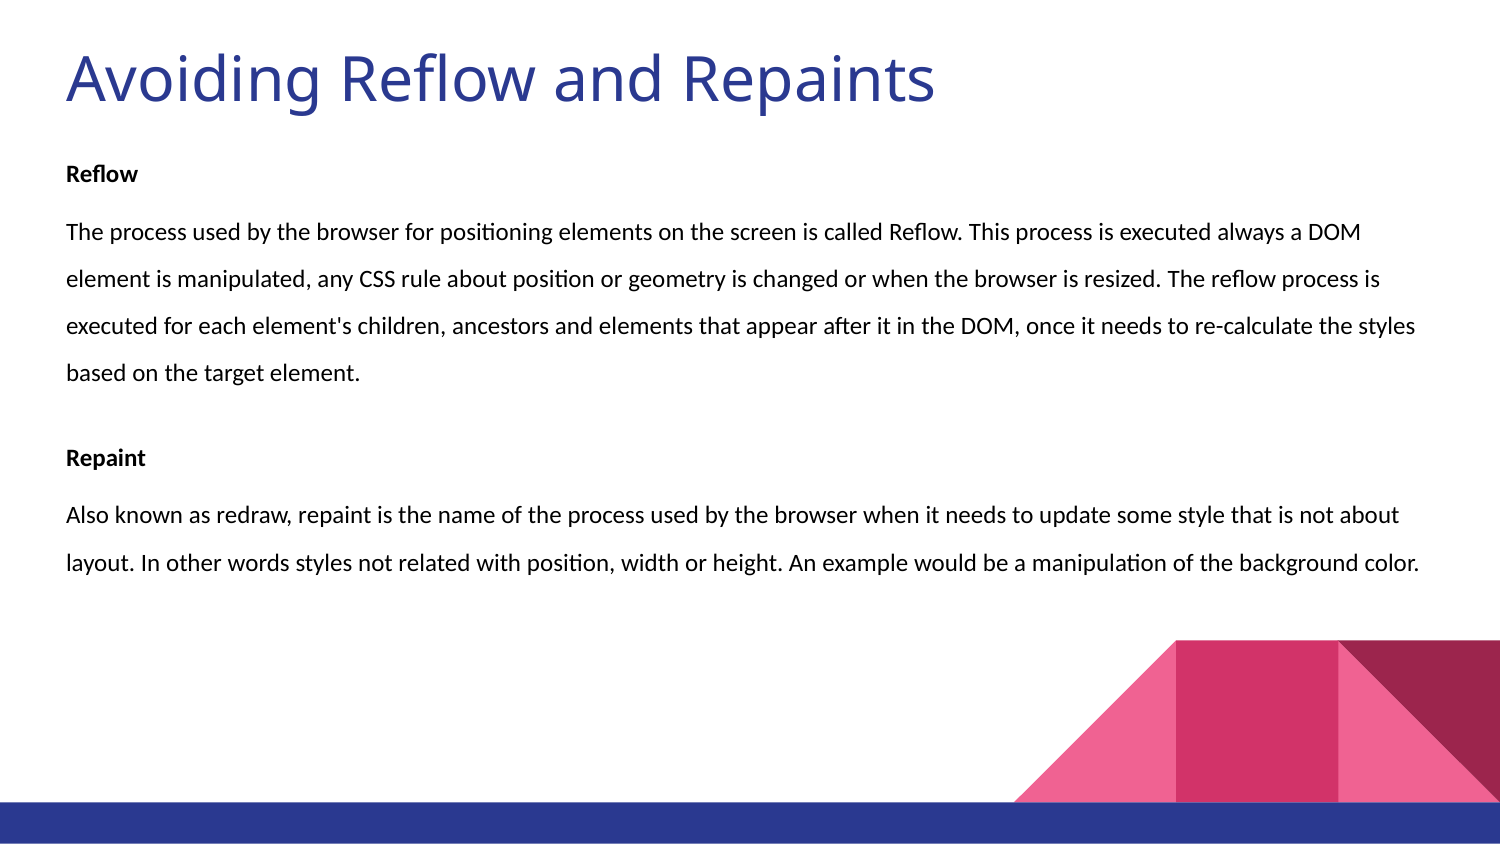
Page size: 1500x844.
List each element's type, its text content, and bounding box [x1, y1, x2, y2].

title Avoiding Reflow and Repaints [51, 23, 1449, 126]
list Reflow The process used by the browser for positioning elements on the screen is called Reflow. This process is executed always a DOM element is manipulated, any CSS rule about position or geometry is changed or when the browser is resized. The reflow process is executed for each element's children, ancestors and elements that appear after it in the DOM, once it needs to re-calculate the styles based on the target element. Repaint Also known as redraw, repaint is the name of the process used by the browser when it needs to update some style that is not about layout. In other words styles not related with position, width or height. An example would be a manipulation of the background color. [51, 135, 1449, 750]
